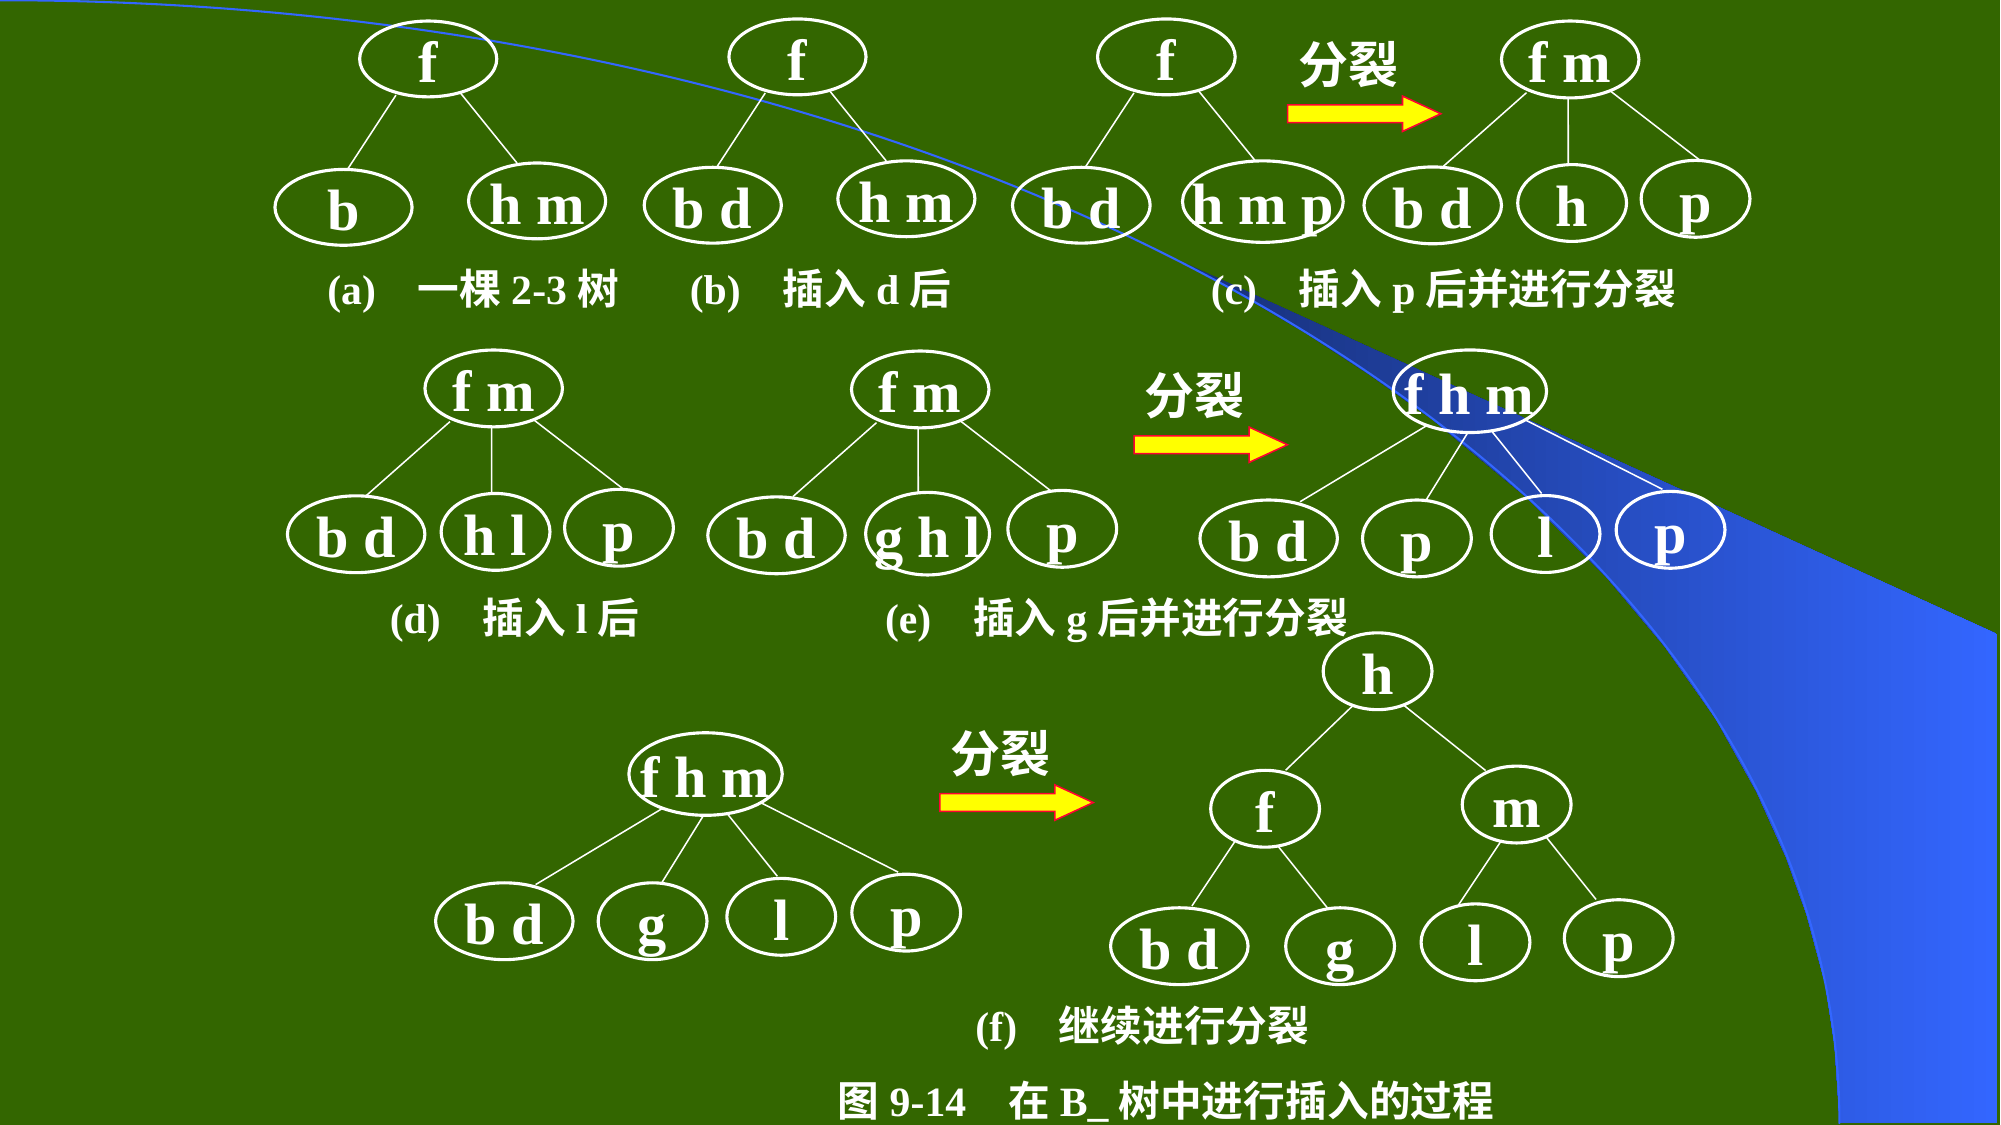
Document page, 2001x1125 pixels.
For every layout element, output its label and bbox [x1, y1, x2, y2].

text_box [274, 18, 1751, 1125]
